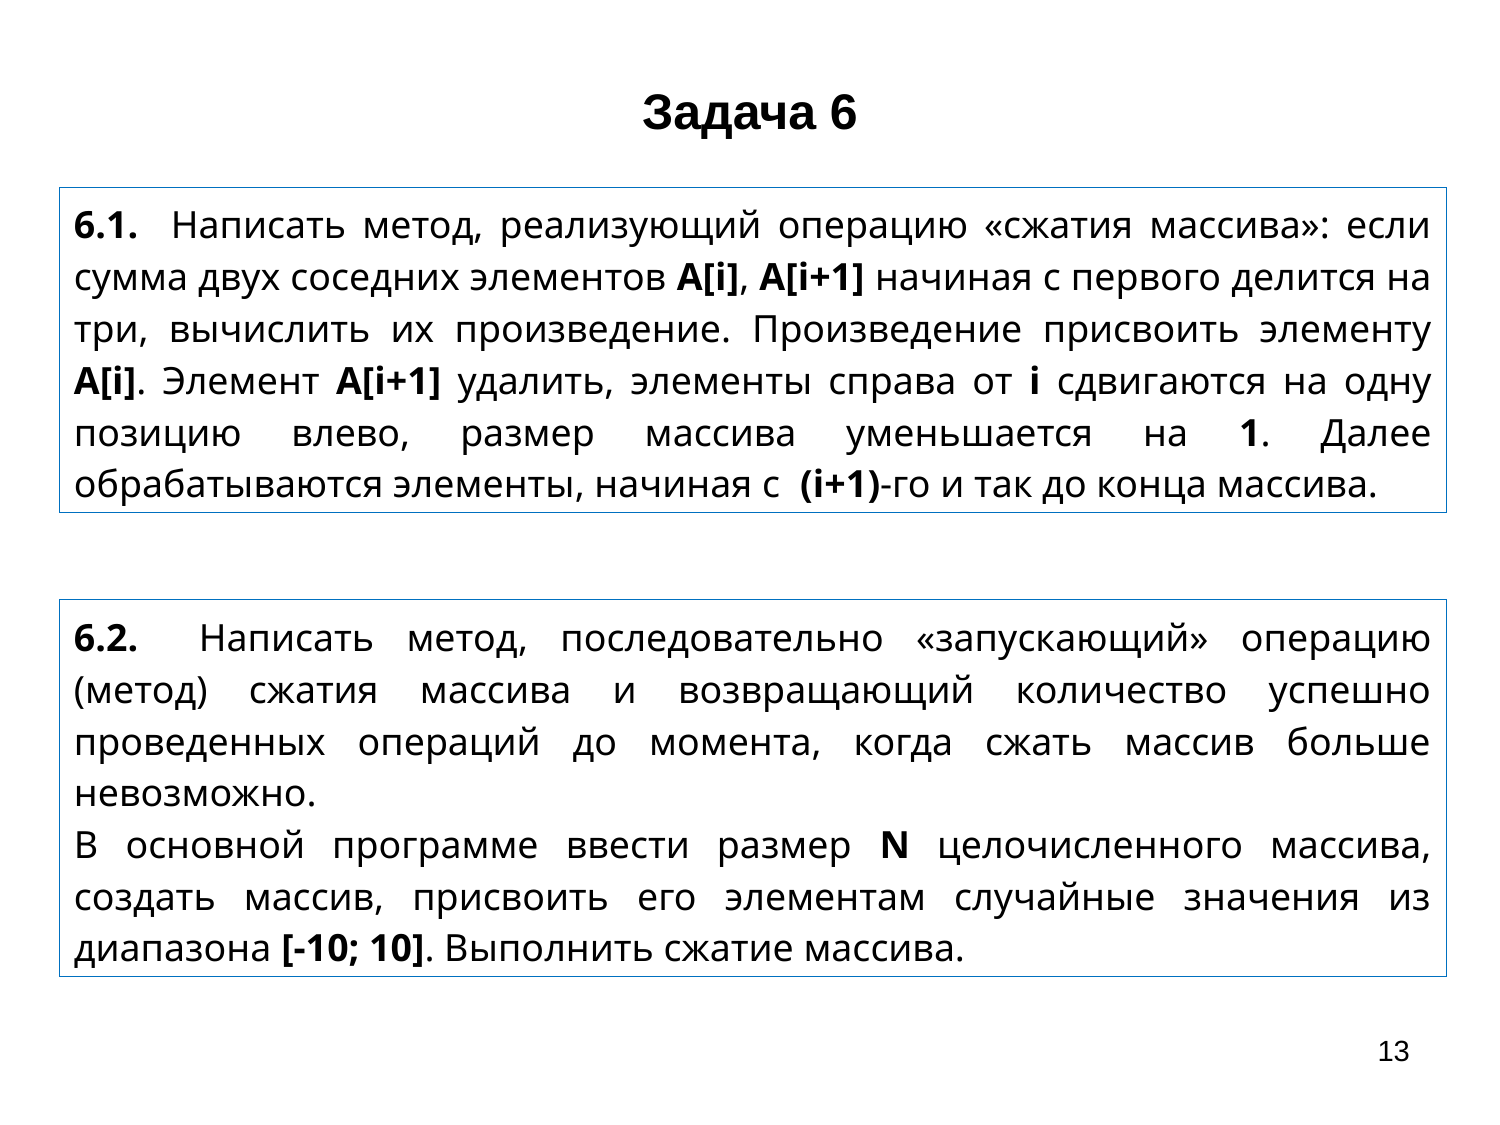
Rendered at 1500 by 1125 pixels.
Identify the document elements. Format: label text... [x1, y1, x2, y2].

title Задача 6 [75, 45, 1425, 175]
text_box 6.1. Написать метод, реализующий операцию «сжатия массива»: если сумма двух соседних элементов A[i], A[i+1] начиная с первого делится на три, вычислить их произведение. Произведение присвоить элементу A[i]. Элемент A[i+1] удалить, элементы справа от i сдвигаются на одну позицию влево, размер массива уменьшается на 1. Далее обрабатываются элементы, начиная с (i+1)-го и так до конца массива. [59, 187, 1447, 513]
slide_number 13 [1074, 1024, 1426, 1103]
text_box 6.2. Написать метод, последовательно «запускающий» операцию (метод) сжатия массива и возвращающий количество успешно проведенных операций до момента, когда сжать массив больше невозможно. В основной программе ввести размер N целочисленного массива, создать массив, присвоить его элементам случайные значения из диапазона [-10; 10]. Выполнить сжатие массива. [59, 599, 1447, 977]
